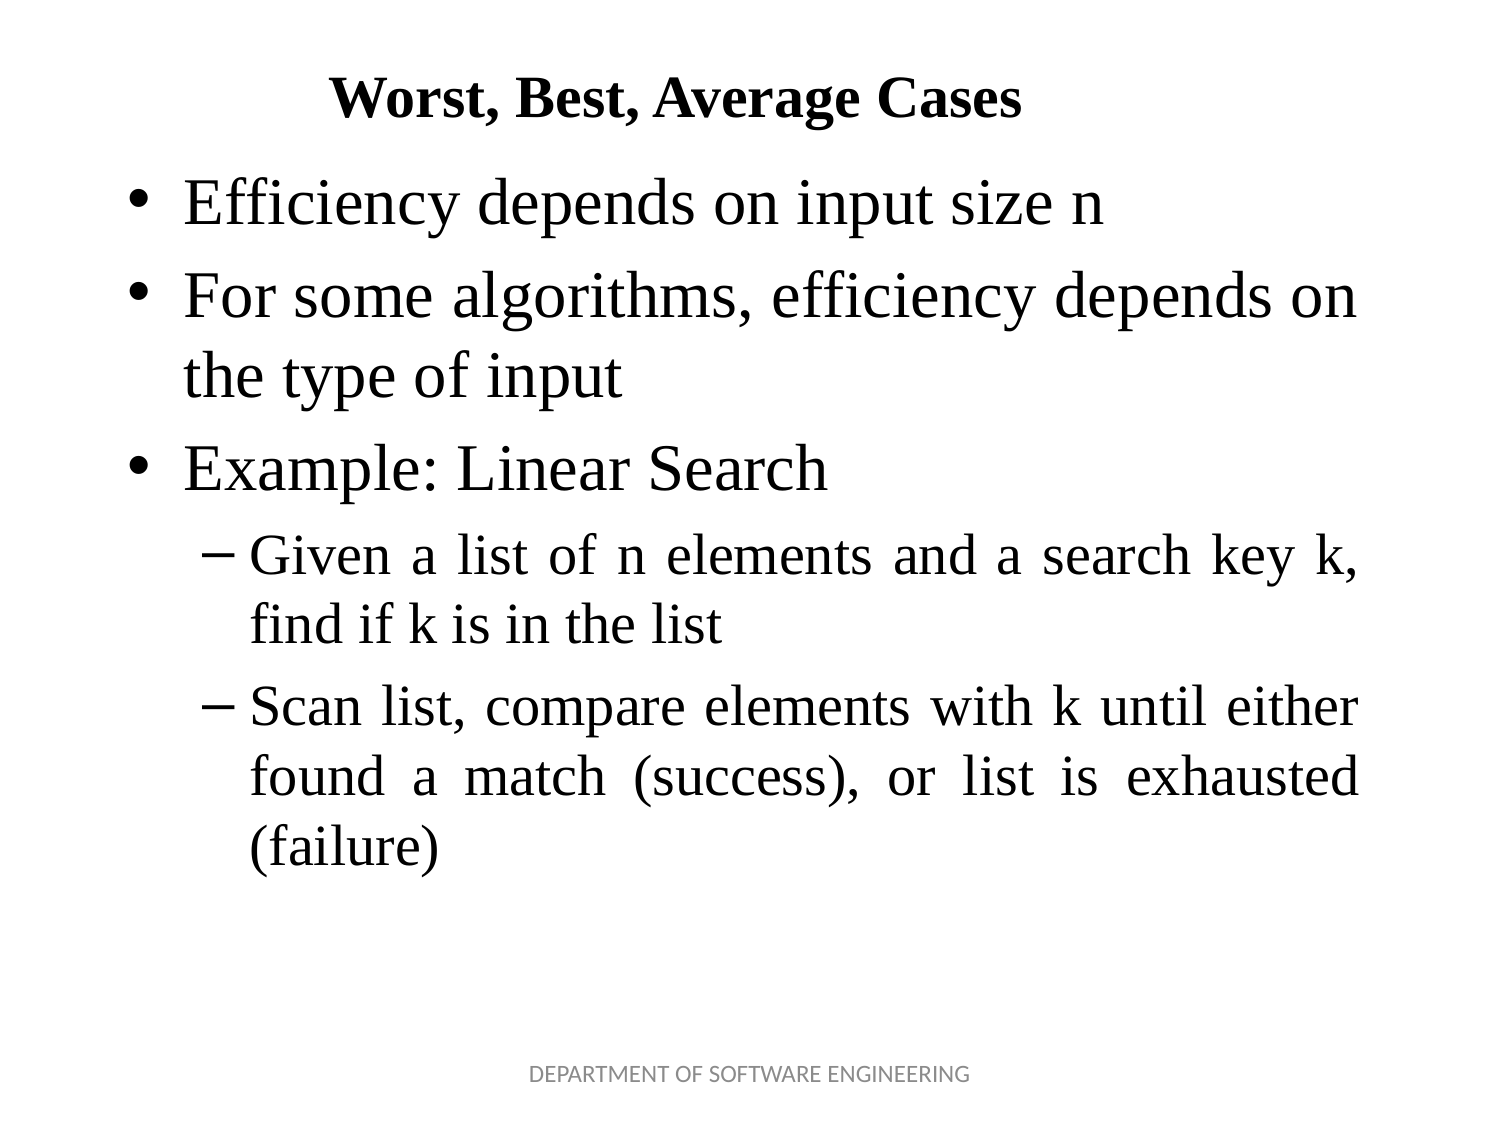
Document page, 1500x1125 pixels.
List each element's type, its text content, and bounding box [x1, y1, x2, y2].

footer DEPARTMENT OF SOFTWARE ENGINEERING [512, 1042, 988, 1103]
list Efficiency depends on input size n For some algorithms, efficiency depends on the type of input Example: Linear Search Given a list of n elements and a search key k, find if k is in the list Scan list, compare elements with k until either found a match (success), or list is exhausted (failure) [112, 149, 1375, 900]
title Worst, Best, Average Cases [112, 50, 1240, 138]
